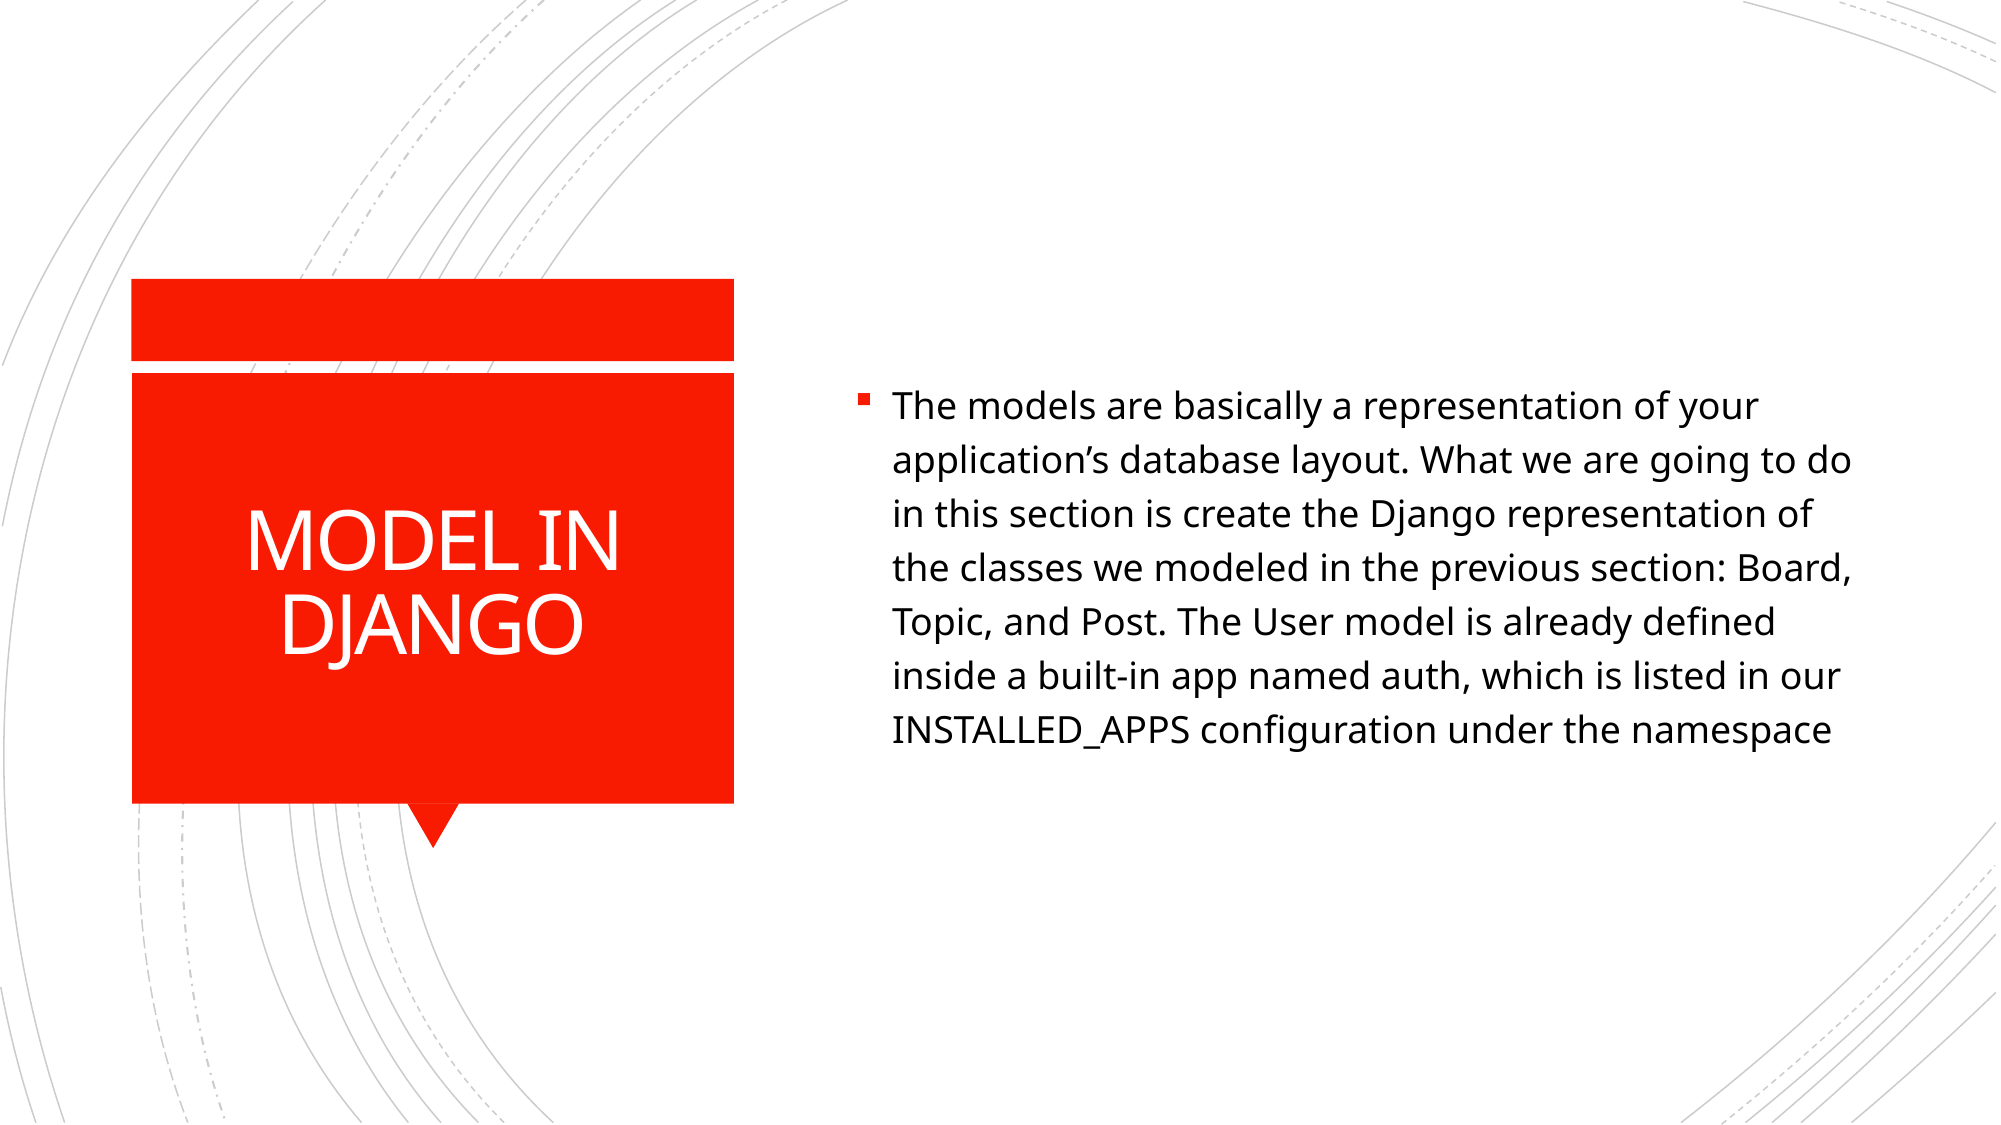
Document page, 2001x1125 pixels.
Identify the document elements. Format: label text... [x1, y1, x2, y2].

title MODEL IN DJANGO [145, 385, 720, 789]
list The models are basically a representation of your application’s database layout. What we are going to do in this section is create the Django representation of the classes we modeled in the previous section: Board, Topic, and Post. The User model is already defined inside a built-in app named auth, which is listed in our INSTALLED_APPS configuration under the namespace [839, 131, 1871, 993]
